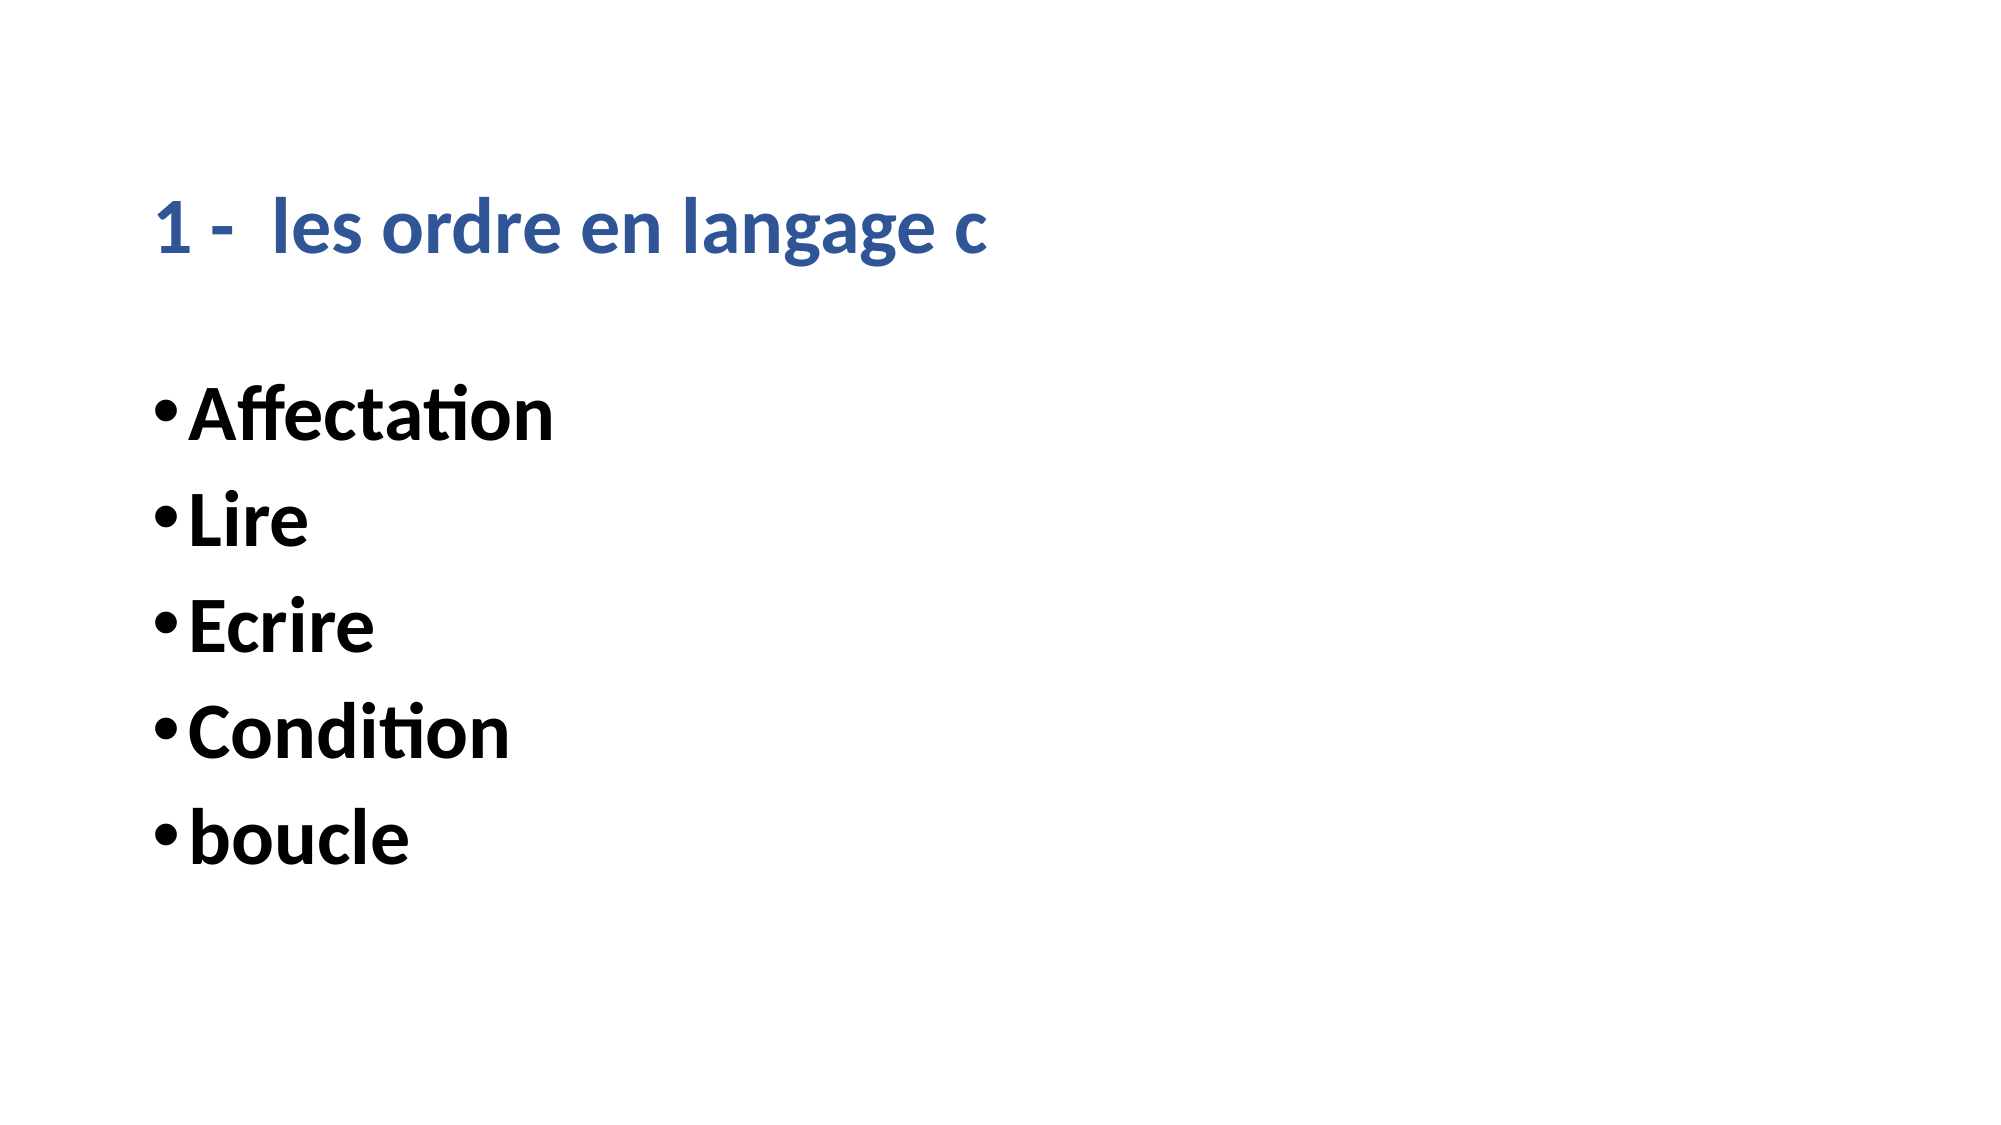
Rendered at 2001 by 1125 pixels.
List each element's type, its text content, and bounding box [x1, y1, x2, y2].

list 1 - les ordre en langage c Affectation Lire Ecrire Condition boucle [137, 177, 1863, 891]
